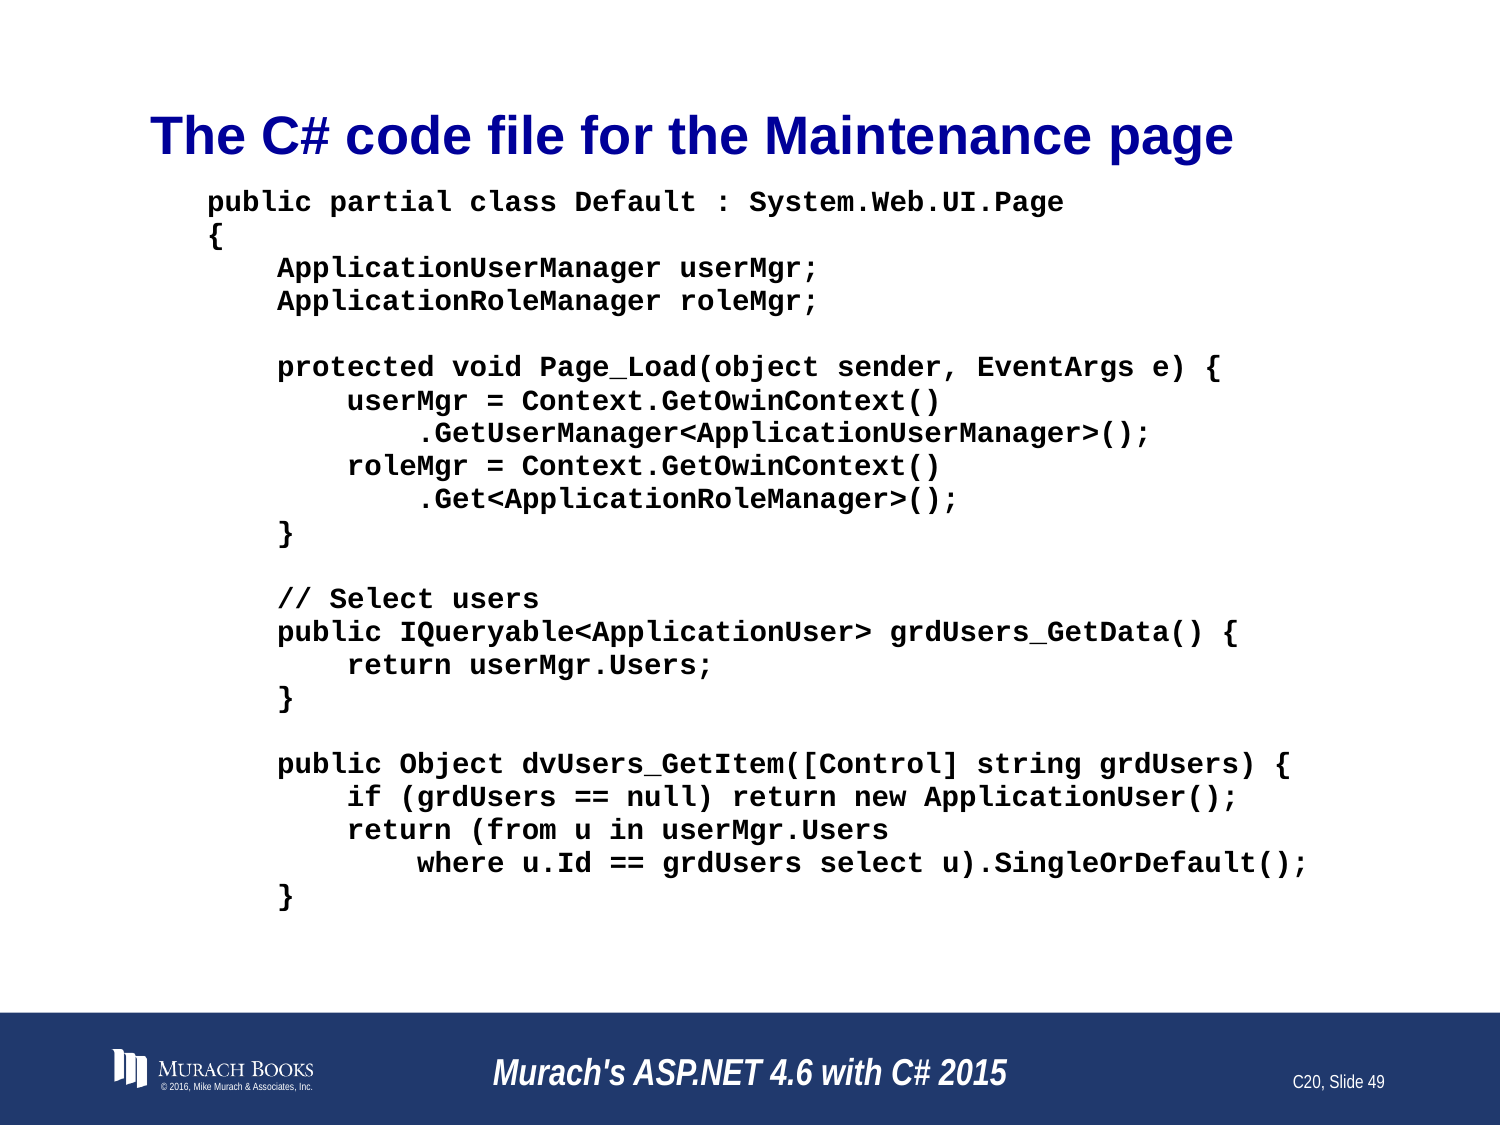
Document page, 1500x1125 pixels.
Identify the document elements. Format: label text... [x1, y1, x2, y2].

title The C# code file for the Maintenance page [150, 99, 1350, 166]
slide_number Murach's ASP.NET 4.6 with C# 2015 [463, 1025, 1050, 1100]
footer © 2016, Mike Murach & Associates, Inc. [12, 1025, 463, 1100]
slide_number C20, Slide 49 [1087, 1025, 1400, 1100]
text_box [149, 187, 1348, 954]
